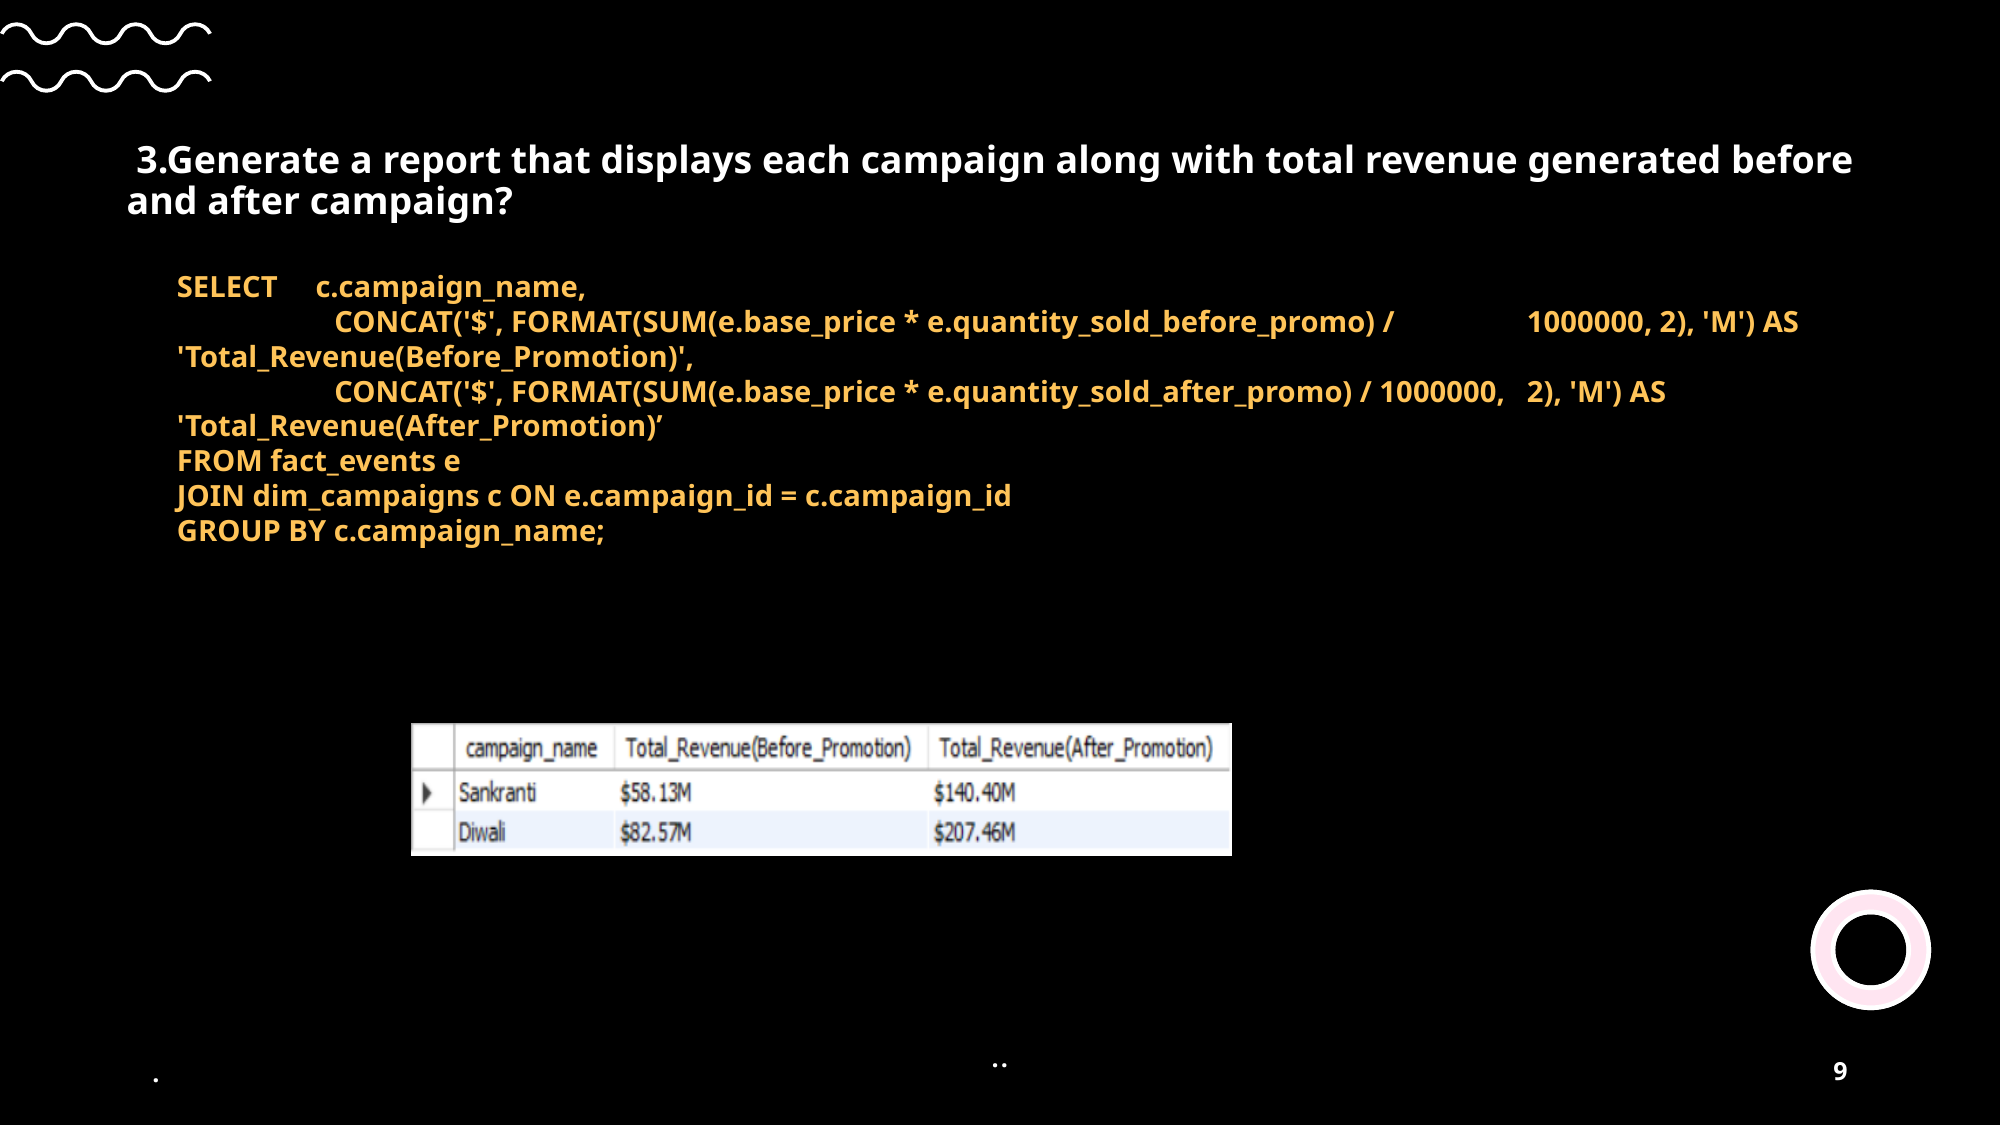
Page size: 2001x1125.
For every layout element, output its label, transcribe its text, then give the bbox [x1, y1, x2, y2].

text_box SELECT c.campaign_name, CONCAT('$', FORMAT(SUM(e.base_price * e.quantity_sold_before_promo) / 1000000, 2), 'M') AS 'Total_Revenue(Before_Promotion)', CONCAT('$', FORMAT(SUM(e.base_price * e.quantity_sold_after_promo) / 1000000, 2), 'M') AS 'Total_Revenue(After_Promotion)’ FROM fact_events e JOIN dim_campaigns c ON e.campaign_id = c.campaign_id GROUP BY c.campaign_name; [162, 260, 1917, 555]
picture [411, 723, 1232, 856]
footer .. [662, 1042, 1338, 1103]
slide_number . [137, 1042, 588, 1103]
title 3.Generate a report that displays each campaign along with total revenue generated before and after campaign? [111, 124, 1878, 240]
slide_number 9 [1412, 1042, 1863, 1103]
